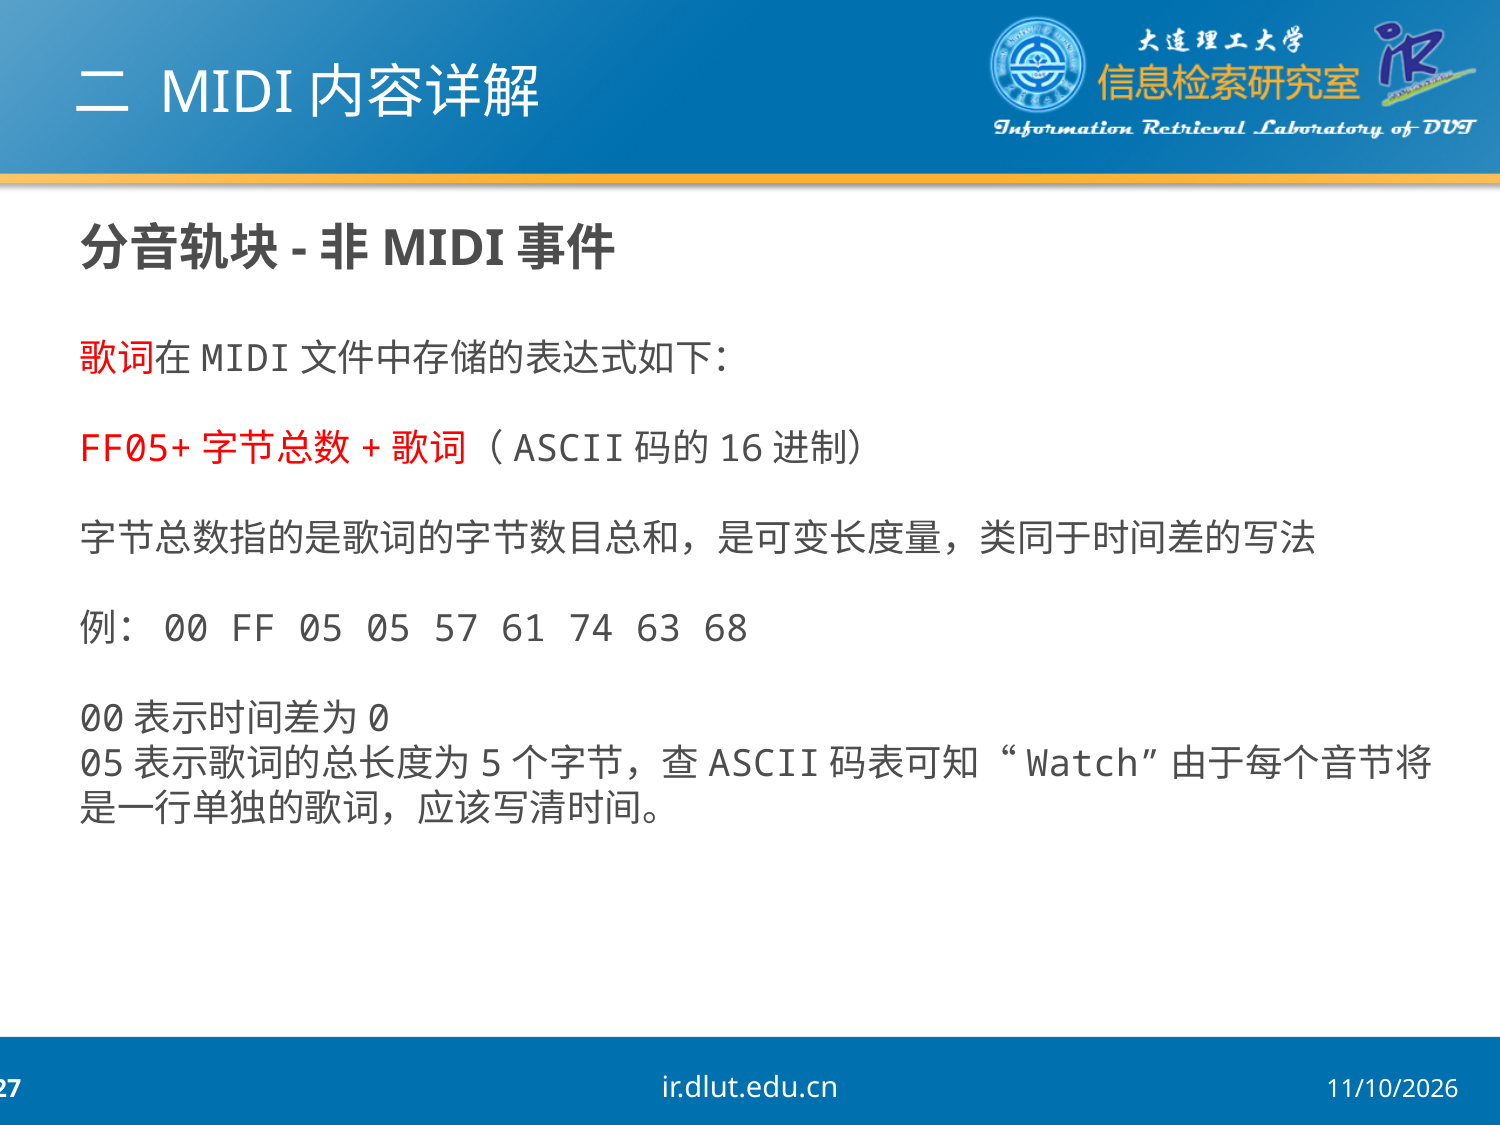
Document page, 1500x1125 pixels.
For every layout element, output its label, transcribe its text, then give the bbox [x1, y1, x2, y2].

text_box 歌词在MIDI文件中存储的表达式如下： FF05+字节总数+歌词（ASCII码的16进制） 字节总数指的是歌词的字节数目总和，是可变长度量，类同于时间差的写法 例：00 FF 05 05 57 61 74 63 68 00表示时间差为0 05表示歌词的总长度为5个字节，查ASCII码表可知“Watch”由于每个音节将是一行单独的歌词，应该写清时间。 [64, 326, 1459, 836]
picture [0, 0, 1500, 1125]
text_box 分音轨块-非MIDI事件 [64, 208, 857, 283]
title 二 MIDI内容详解 [58, 45, 944, 133]
